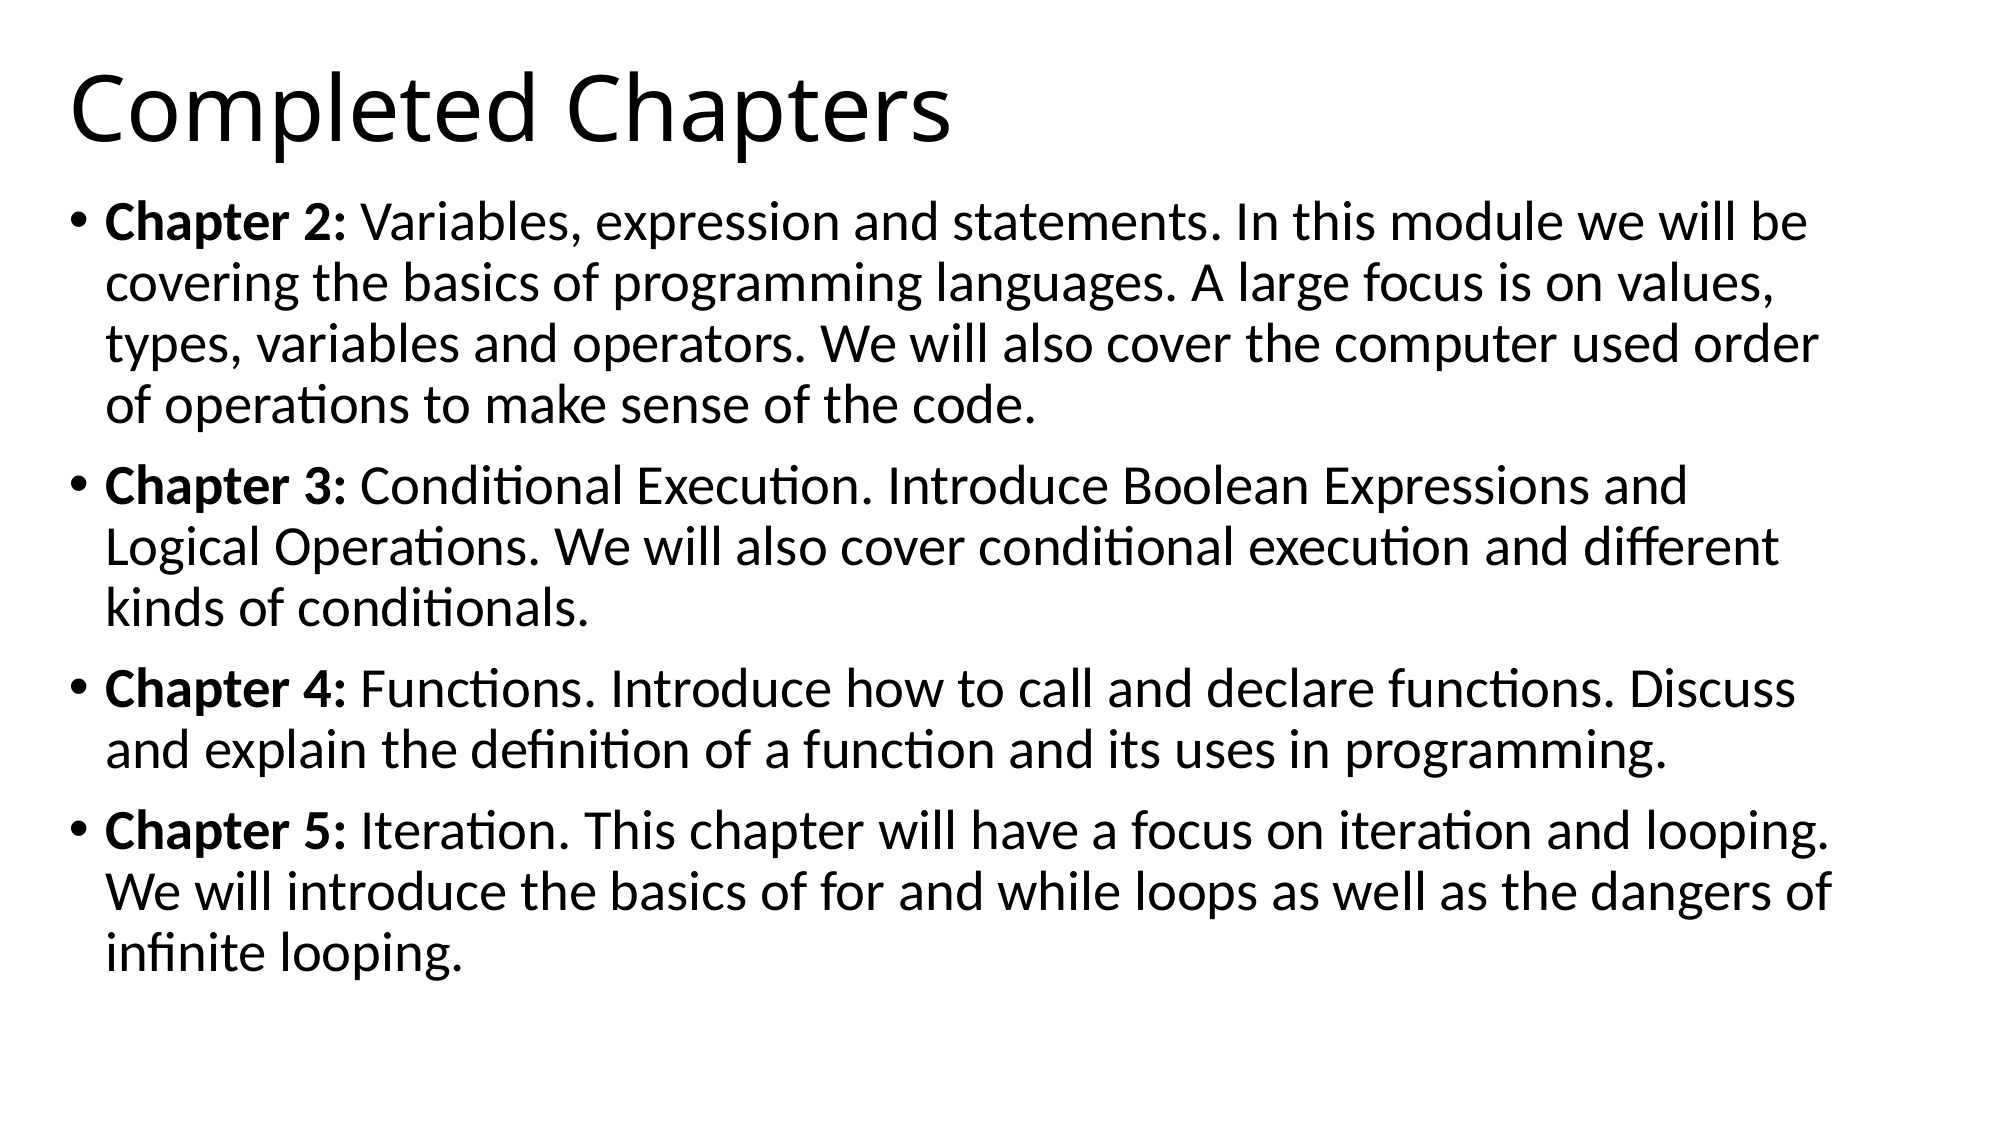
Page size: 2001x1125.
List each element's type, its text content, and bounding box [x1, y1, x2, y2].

list Chapter 2: Variables, expression and statements. In this module we will be covering the basics of programming languages. A large focus is on values, types, variables and operators. We will also cover the computer used order of operations to make sense of the code. Chapter 3: Conditional Execution. Introduce Boolean Expressions and Logical Operations. We will also cover conditional execution and different kinds of conditionals. Chapter 4: Functions. Introduce how to call and declare functions. Discuss and explain the definition of a function and its uses in programming. Chapter 5: Iteration. This chapter will have a focus on iteration and looping. We will introduce the basics of for and while loops as well as the dangers of infinite looping. [53, 184, 1863, 1044]
title Completed Chapters [53, 3, 1779, 184]
